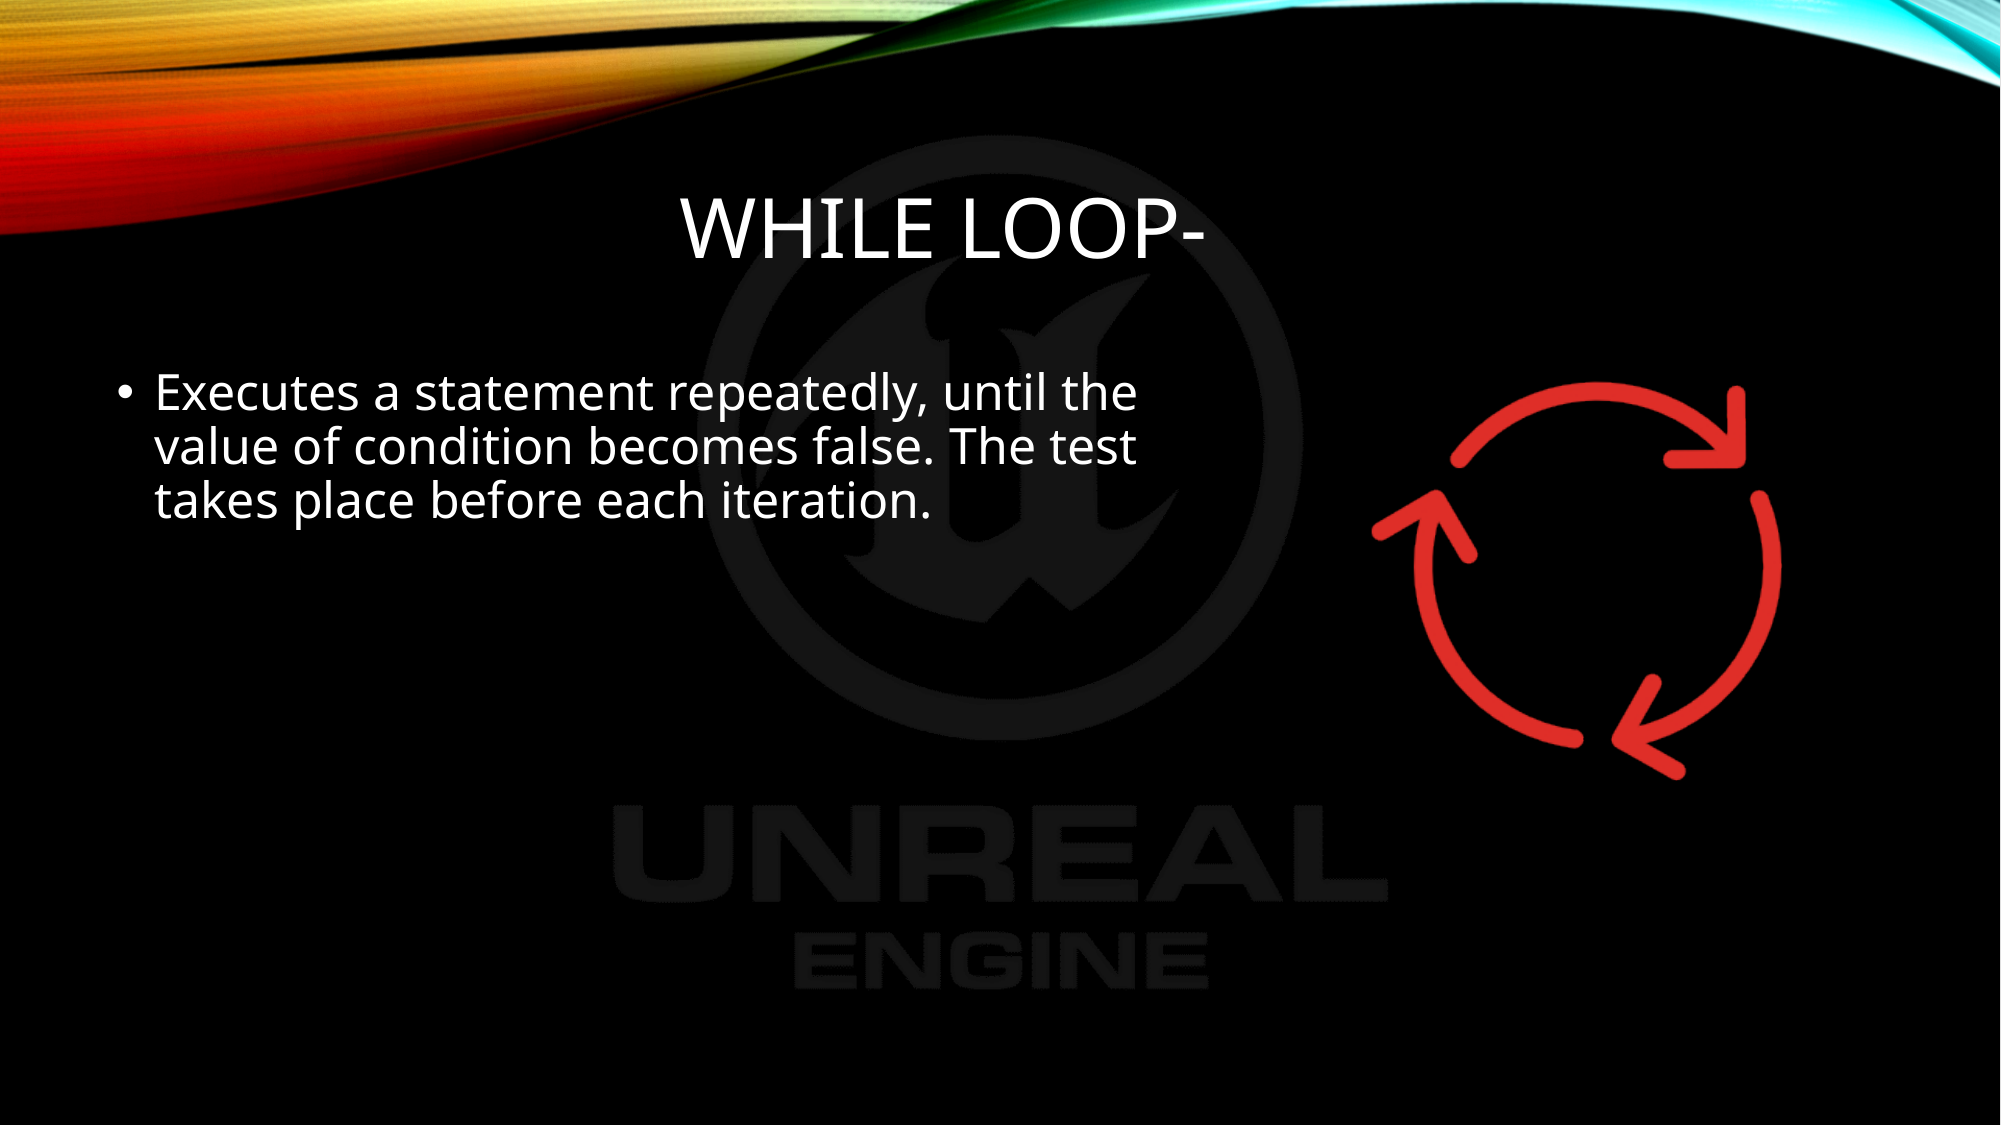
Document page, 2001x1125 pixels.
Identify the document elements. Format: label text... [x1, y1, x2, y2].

title While Loop- [101, 125, 1223, 338]
list Executes a statement repeatedly, until the value of condition becomes false. The test takes place before each iteration. [101, 360, 1223, 1021]
picture [0, 0, 2001, 1125]
